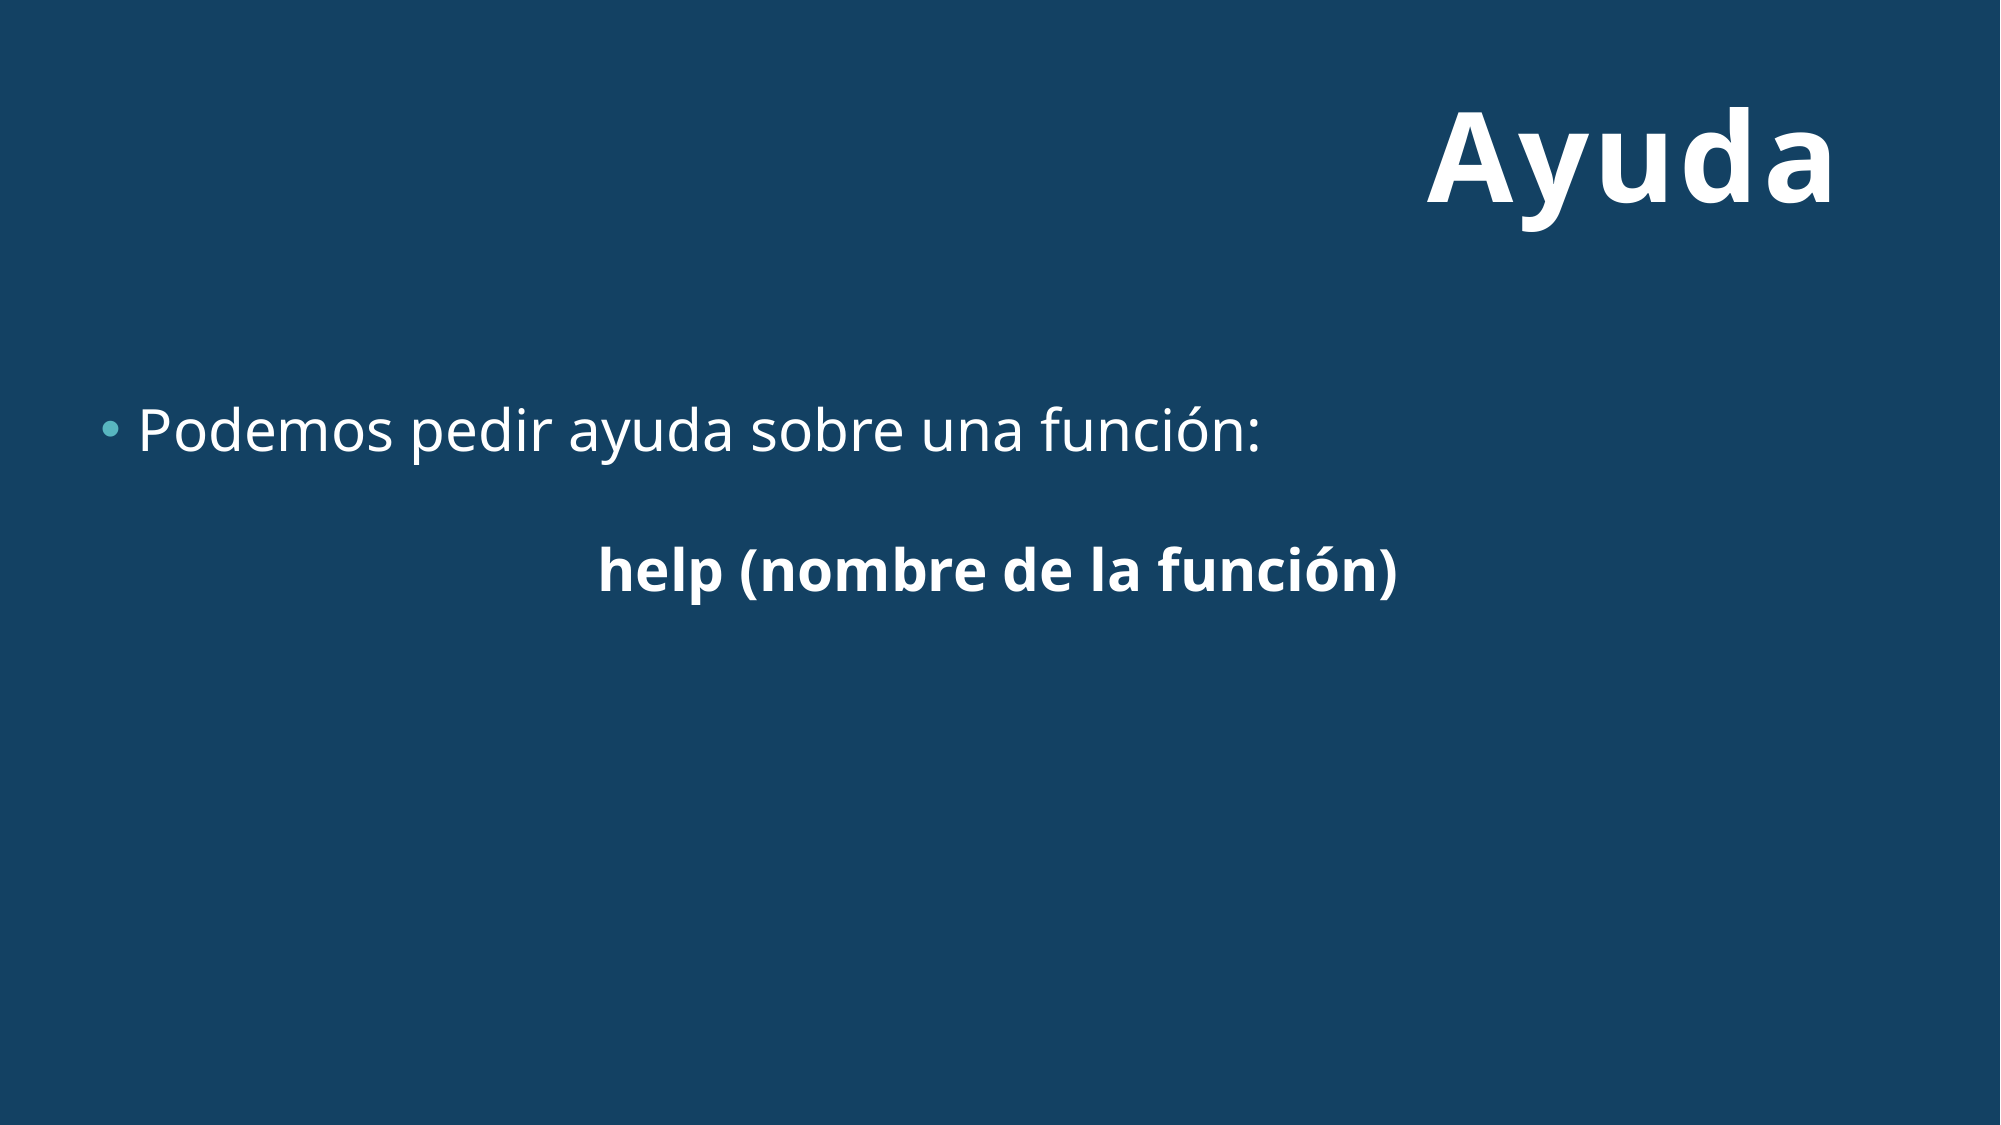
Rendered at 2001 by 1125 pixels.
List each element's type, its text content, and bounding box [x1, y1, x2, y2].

title Ayuda [295, 23, 1872, 300]
list Podemos pedir ayuda sobre una función: help (nombre de la función) [85, 336, 1911, 947]
